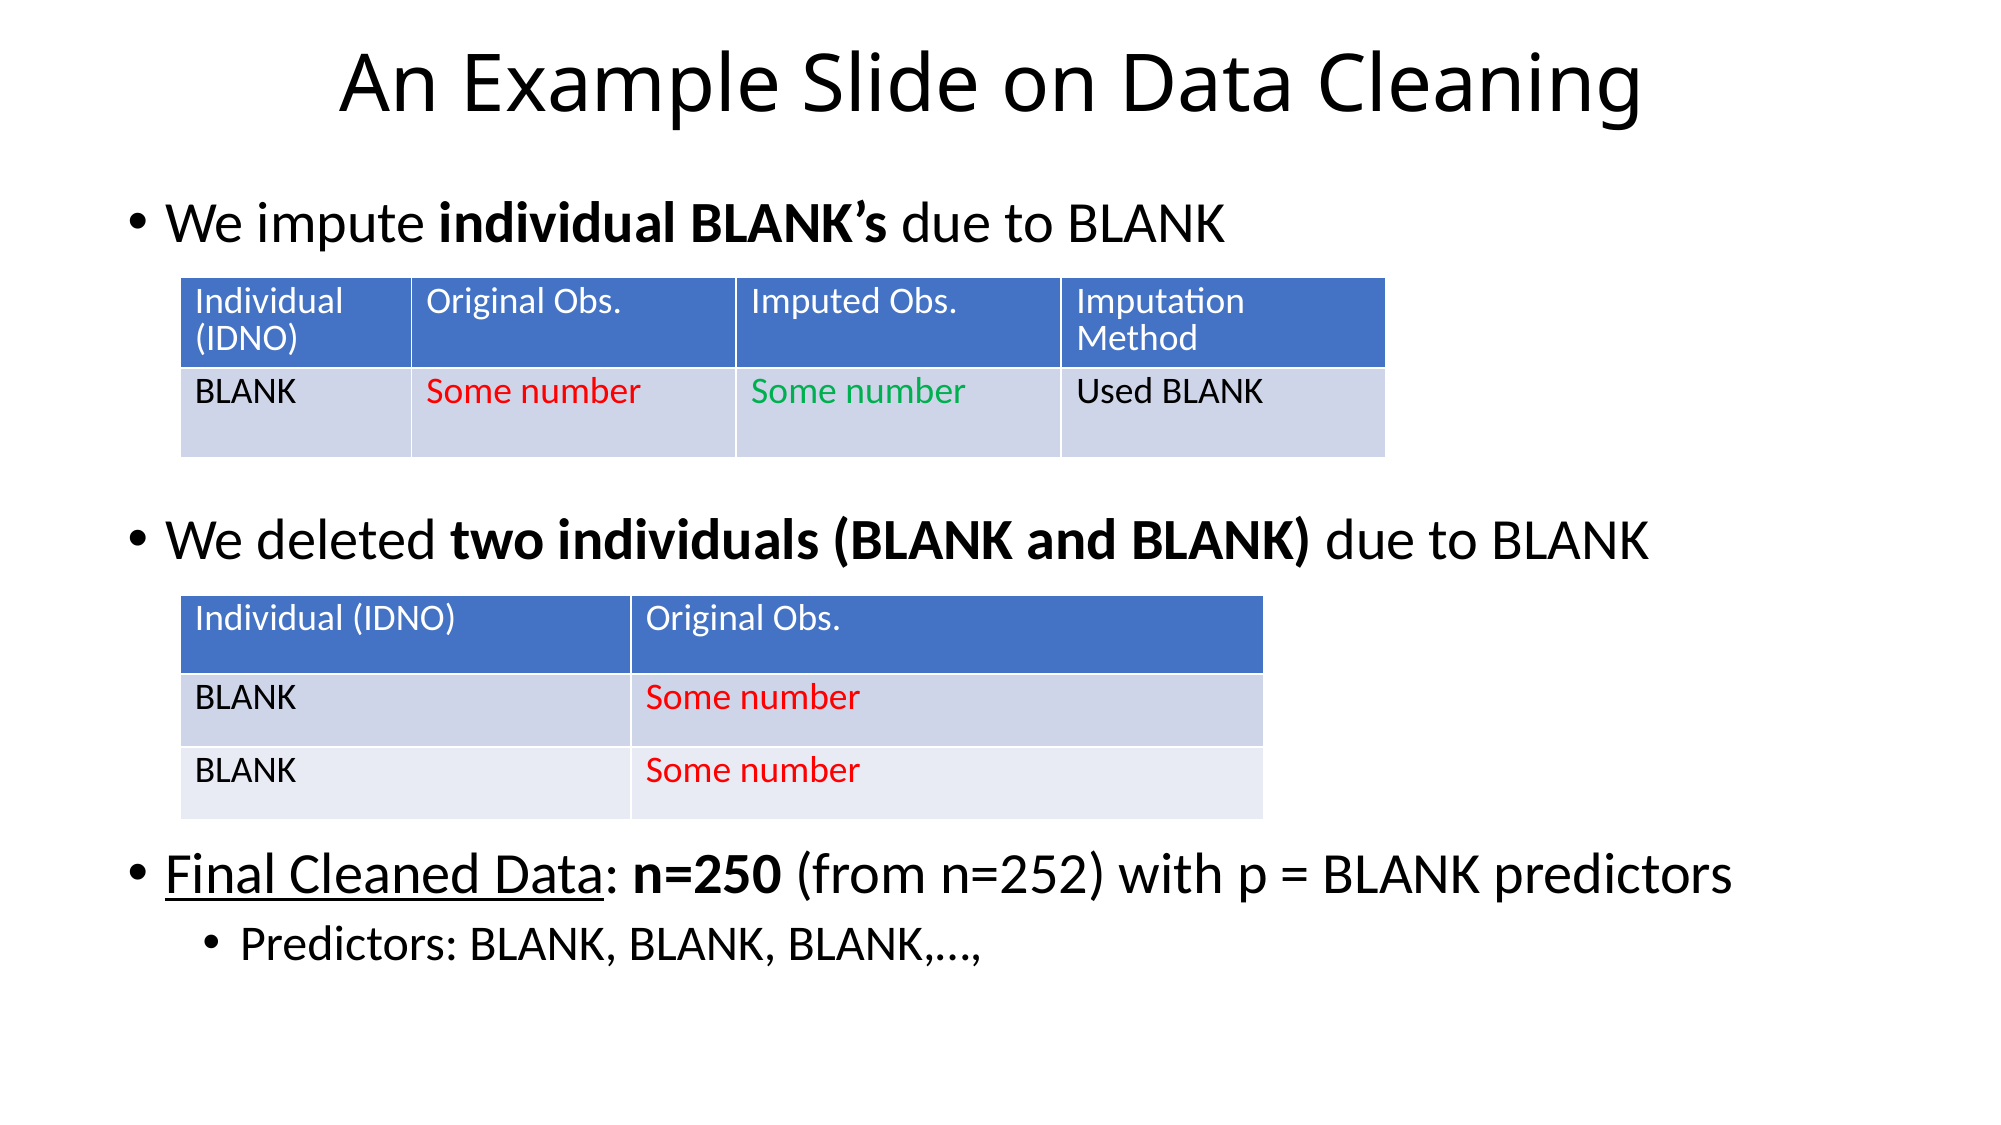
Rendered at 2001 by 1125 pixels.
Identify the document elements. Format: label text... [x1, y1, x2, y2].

table_header Individual (IDNO) [181, 278, 411, 367]
title An Example Slide on Data Cleaning [324, 0, 1675, 180]
table_header Imputed Obs. [737, 278, 1060, 367]
table_cell BLANK [181, 748, 630, 819]
table_cell Some number [632, 675, 1263, 746]
table_header Original Obs. [632, 596, 1263, 673]
table_header Original Obs. [412, 278, 735, 367]
table_header Imputation Method [1062, 278, 1385, 367]
table_cell Some number [632, 748, 1263, 819]
table_cell Some number [412, 369, 735, 457]
table_header Individual (IDNO) [181, 596, 630, 673]
list We impute individual BLANK’s due to BLANK We deleted two individuals (BLANK and BLANK) due to BLANK Final Cleaned Data: n=250 (from n=252) with p = BLANK predictors Predictors: BLANK, BLANK, BLANK,…, [112, 184, 1916, 1108]
table_cell Some number [737, 369, 1060, 457]
table_cell BLANK [181, 369, 411, 457]
table_cell Used BLANK [1062, 369, 1385, 457]
table_cell BLANK [181, 675, 630, 746]
